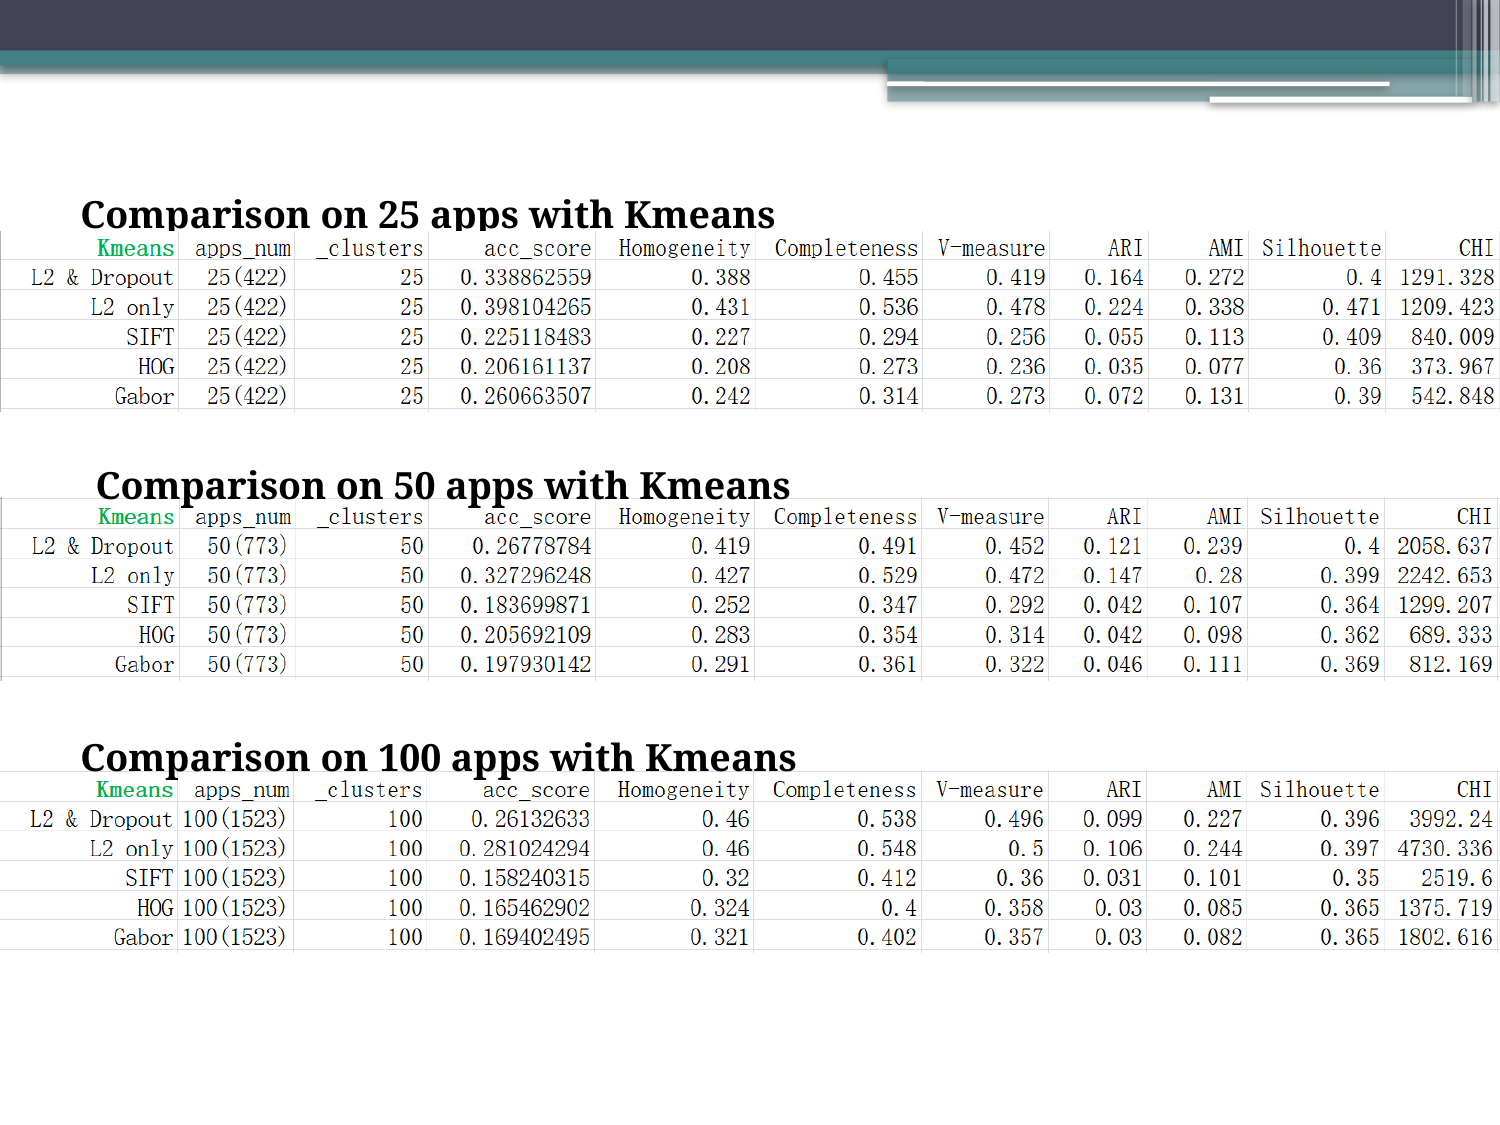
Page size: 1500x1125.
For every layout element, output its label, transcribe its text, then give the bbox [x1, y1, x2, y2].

picture [0, 769, 1500, 953]
text_box Comparison on 25 apps with Kmeans [65, 160, 1436, 228]
text_box Comparison on 100 apps with Kmeans [65, 703, 985, 767]
picture [0, 497, 1500, 681]
text_box Comparison on 50 apps with Kmeans [80, 431, 807, 494]
picture [0, 231, 1500, 412]
